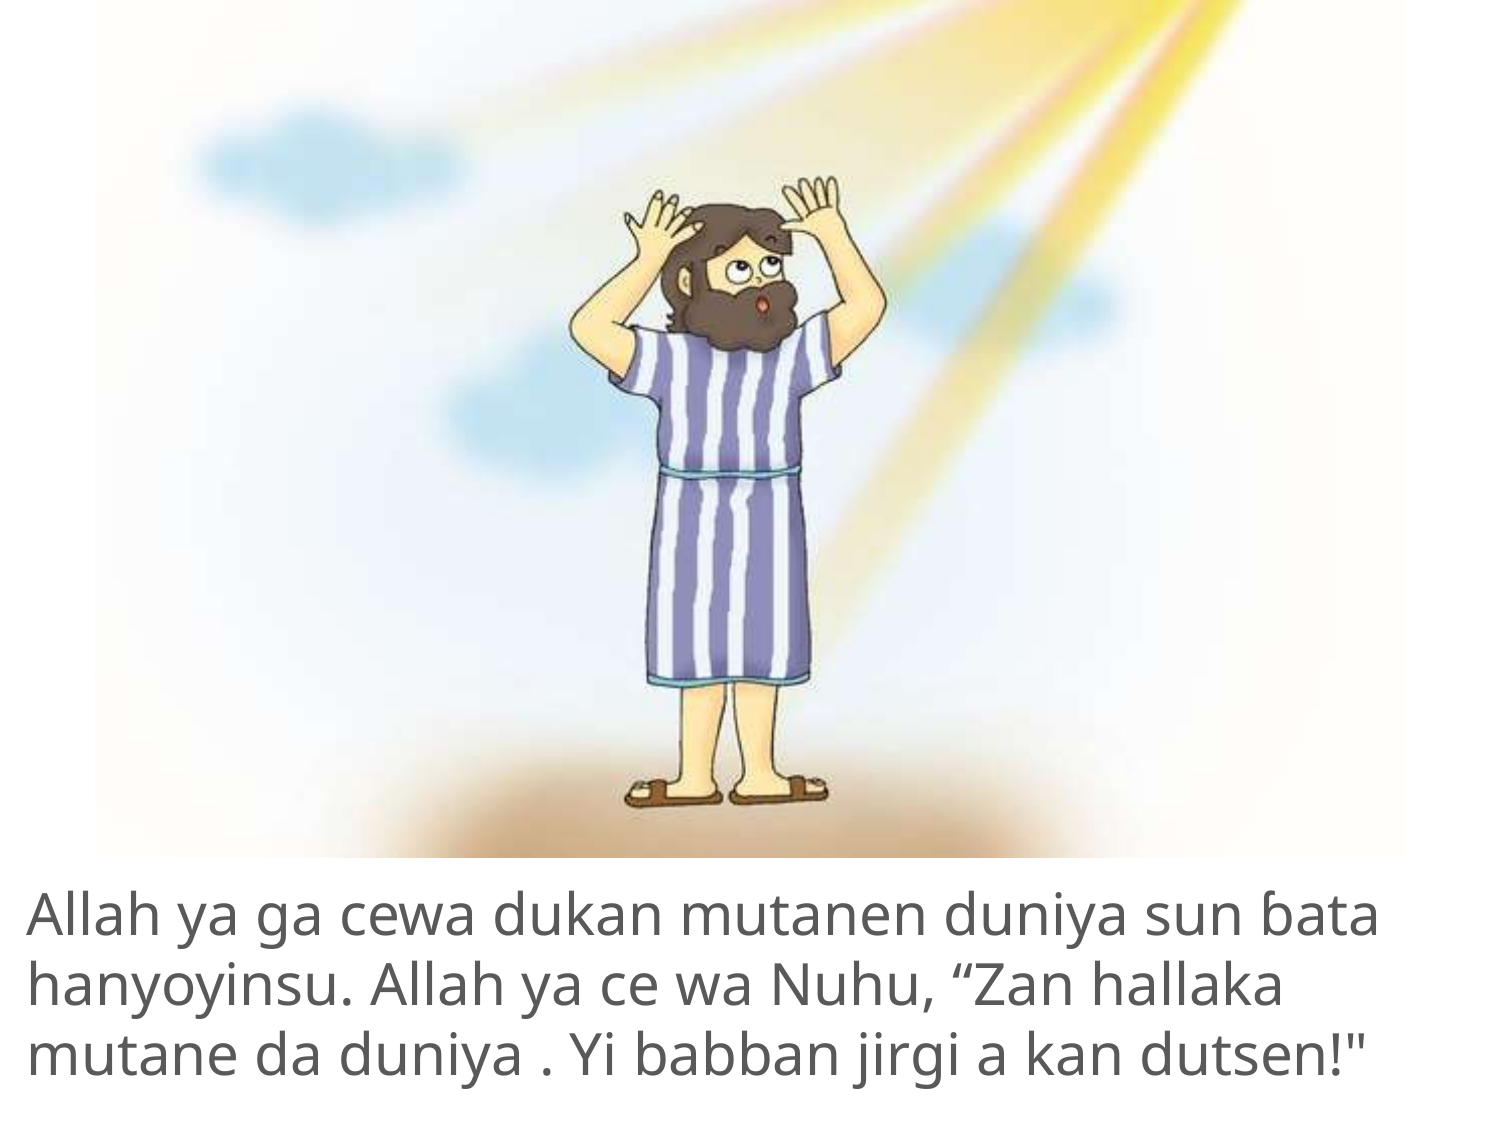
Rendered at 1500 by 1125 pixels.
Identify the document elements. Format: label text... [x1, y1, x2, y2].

text_box Allah ya ga cewa dukan mutanen duniya sun ɓata hanyoyinsu. Allah ya ce wa Nuhu, “Zan hallaka mutane da duniya . Yi babban jirgi a kan dutsen!" [11, 869, 1483, 1095]
picture [94, 0, 1405, 858]
